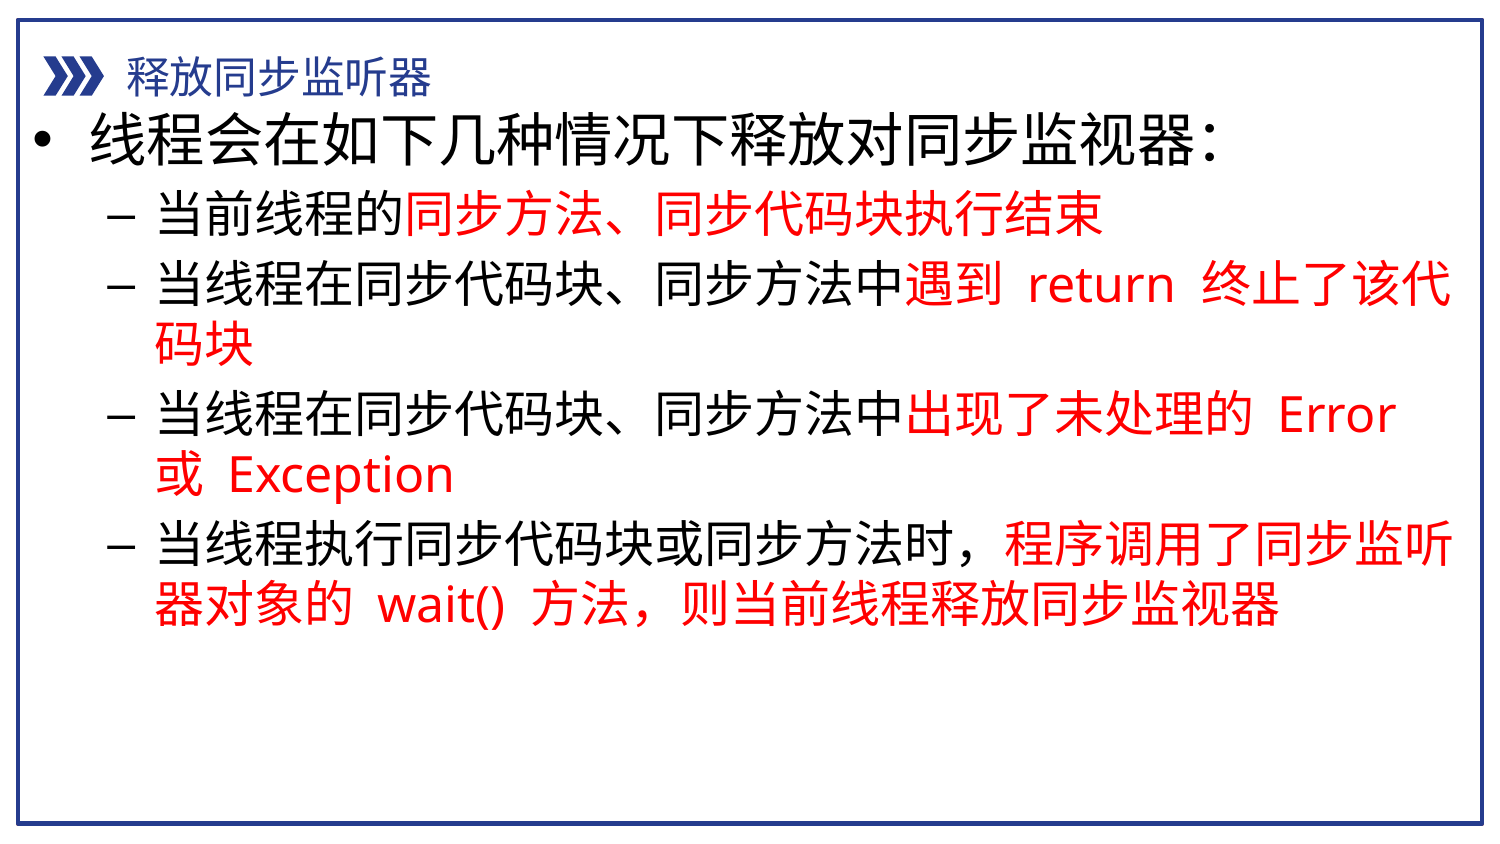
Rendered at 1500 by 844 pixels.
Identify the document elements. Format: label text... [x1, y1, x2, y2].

text_box 线程会在如下几种情况下释放对同步监视器： 当前线程的同步方法、同步代码块执行结束 当线程在同步代码块、同步方法中遇到 return 终止了该代码块 当线程在同步代码块、同步方法中出现了未处理的 Error 或 Exception 当线程执行同步代码块或同步方法时，程序调用了同步监听器对象的 wait() 方法，则当前线程释放同步监视器 [17, 95, 1483, 824]
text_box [43, 41, 450, 111]
text_box [16, 18, 1484, 826]
